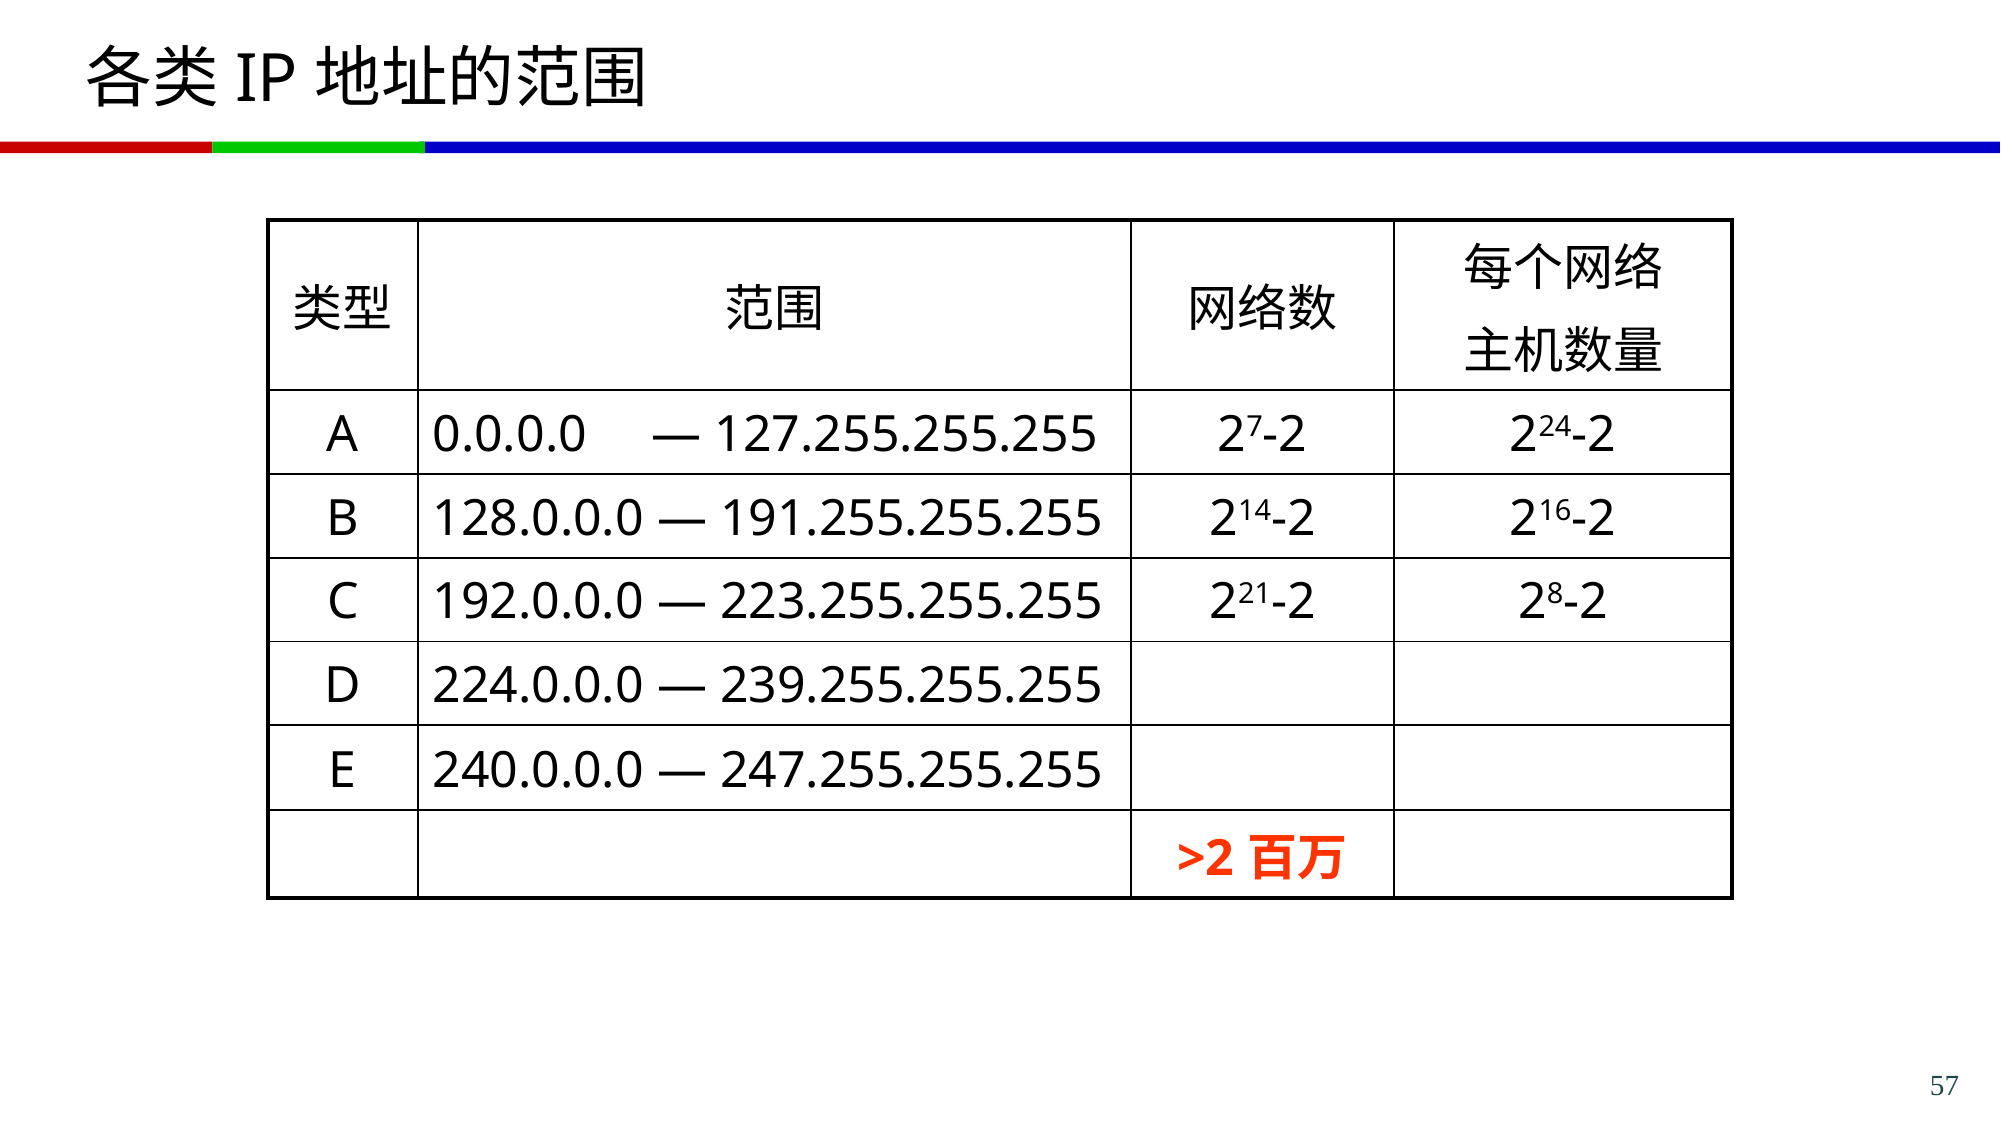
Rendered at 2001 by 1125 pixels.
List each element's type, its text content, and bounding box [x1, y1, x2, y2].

table_cell [1395, 726, 1730, 809]
table_cell 0.0.0.0 — 127.255.255.255 [419, 391, 1130, 473]
table_cell A [270, 391, 417, 473]
table_cell 240.0.0.0 — 247.255.255.255 [419, 726, 1130, 809]
table_cell 224.0.0.0 — 239.255.255.255 [419, 642, 1130, 724]
table_cell [1132, 726, 1393, 809]
table_cell [1395, 811, 1730, 896]
table_header 每个网络 主机数量 [1395, 222, 1730, 389]
table_cell 214-2 [1132, 475, 1393, 557]
table_cell E [270, 726, 417, 809]
table_cell [1132, 642, 1393, 724]
table_cell 216-2 [1395, 475, 1730, 557]
table_cell C [270, 559, 417, 641]
table_cell [270, 811, 417, 896]
slide_number 57 [1507, 1058, 1975, 1093]
table_cell 28-2 [1395, 559, 1730, 641]
table_cell 128.0.0.0 — 191.255.255.255 [419, 475, 1130, 557]
table_header 范围 [419, 222, 1130, 389]
table_cell 192.0.0.0 — 223.255.255.255 [419, 559, 1130, 641]
table_cell [419, 811, 1130, 896]
table_cell >2百万 [1132, 811, 1393, 896]
table_header 网络数 [1132, 222, 1393, 389]
table_cell 221-2 [1132, 559, 1393, 641]
table_cell 27-2 [1132, 391, 1393, 473]
table_cell B [270, 475, 417, 557]
table_cell D [270, 642, 417, 724]
table_cell [1395, 642, 1730, 724]
title 各类IP地址的范围 [70, 11, 1930, 138]
table_cell 224-2 [1395, 391, 1730, 473]
table_header 类型 [270, 222, 417, 389]
